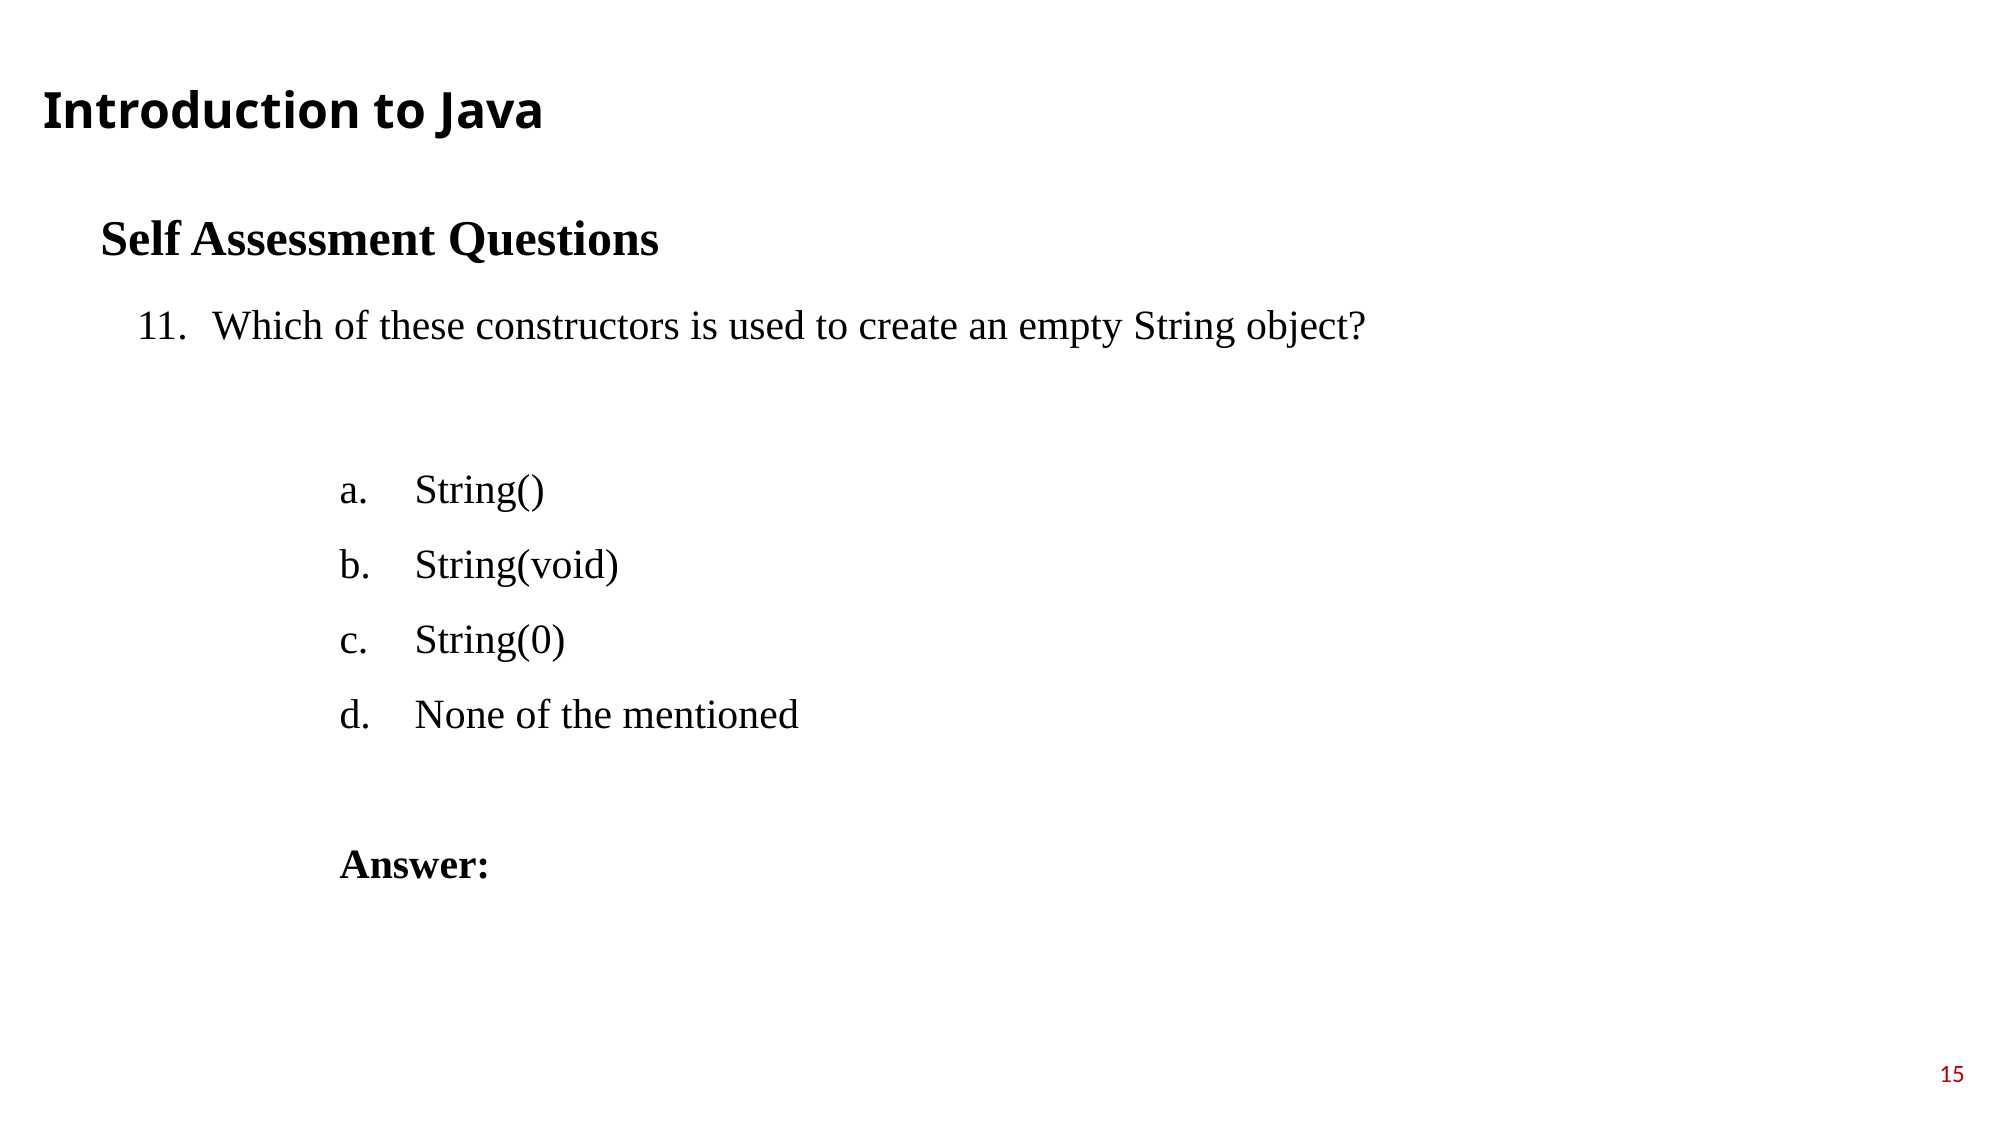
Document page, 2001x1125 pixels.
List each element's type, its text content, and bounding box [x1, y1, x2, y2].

text_box String() String(void) String(0) None of the mentioned Answer: [324, 429, 1325, 894]
text_box Which of these constructors is used to create an empty String object? [129, 290, 2000, 356]
slide_number 15 [1929, 738, 1973, 1125]
text_box Introduction to Java [33, 71, 1716, 147]
text_box Self Assessment Questions [33, 198, 1976, 274]
